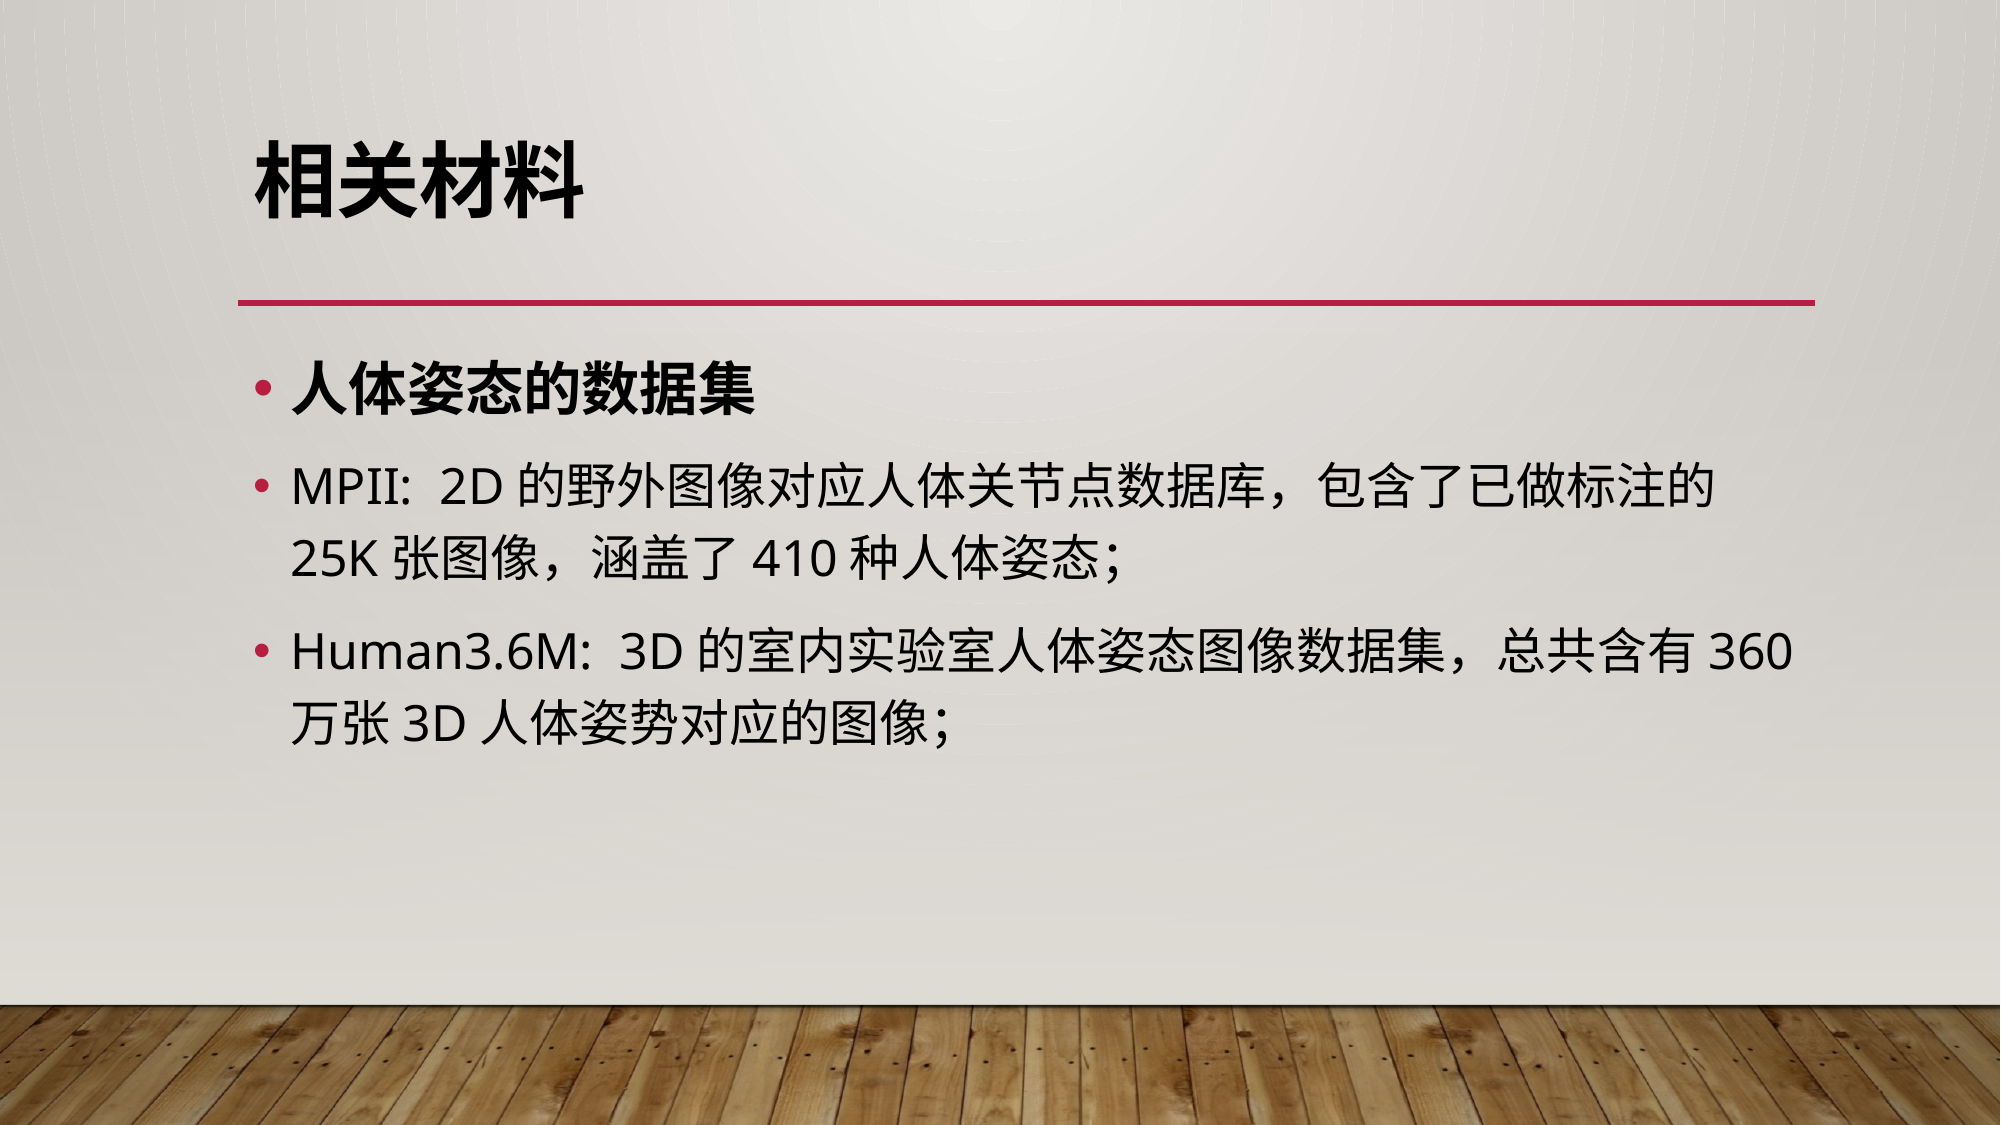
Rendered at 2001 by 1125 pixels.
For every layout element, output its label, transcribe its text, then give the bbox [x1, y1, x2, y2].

picture [0, 1005, 2000, 1125]
title 相关材料 [238, 131, 1814, 305]
list 人体姿态的数据集 MPII: 2D的野外图像对应⼈体关节点数据库，包含了已做标注的25K张图像，涵盖了410种人体姿态； Human3.6M: 3D的室内实验室人体姿态图像数据集，总共含有360万张3D人体姿势对应的图像； [238, 330, 1814, 897]
